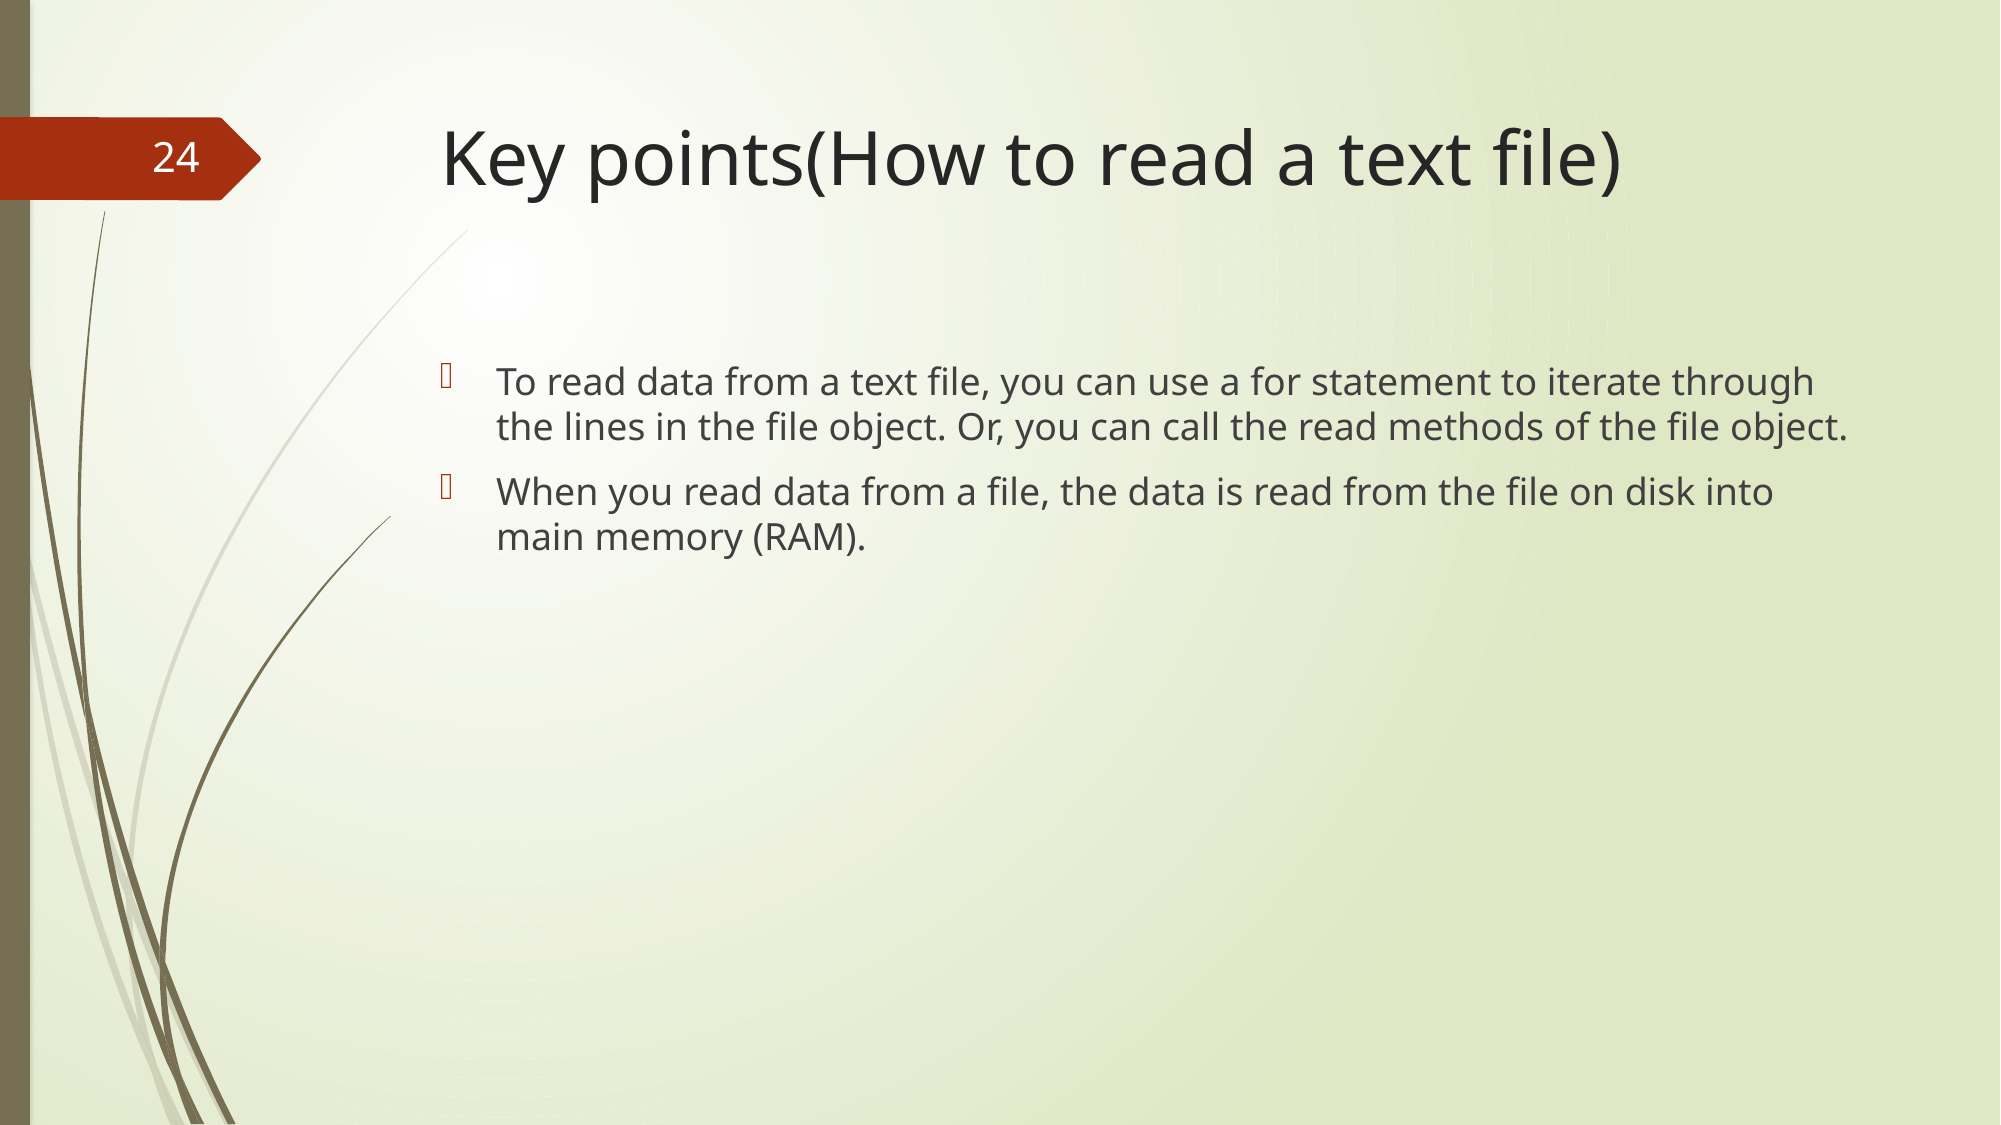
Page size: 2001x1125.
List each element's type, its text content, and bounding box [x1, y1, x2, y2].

slide_number 24 [87, 129, 216, 190]
list To read data from a text file, you can use a for statement to iterate through the lines in the file object. Or, you can call the read methods of the file object. When you read data from a file, the data is read from the file on disk into main memory (RAM). [424, 350, 1888, 970]
title Key points(How to read a text file) [425, 102, 1888, 313]
